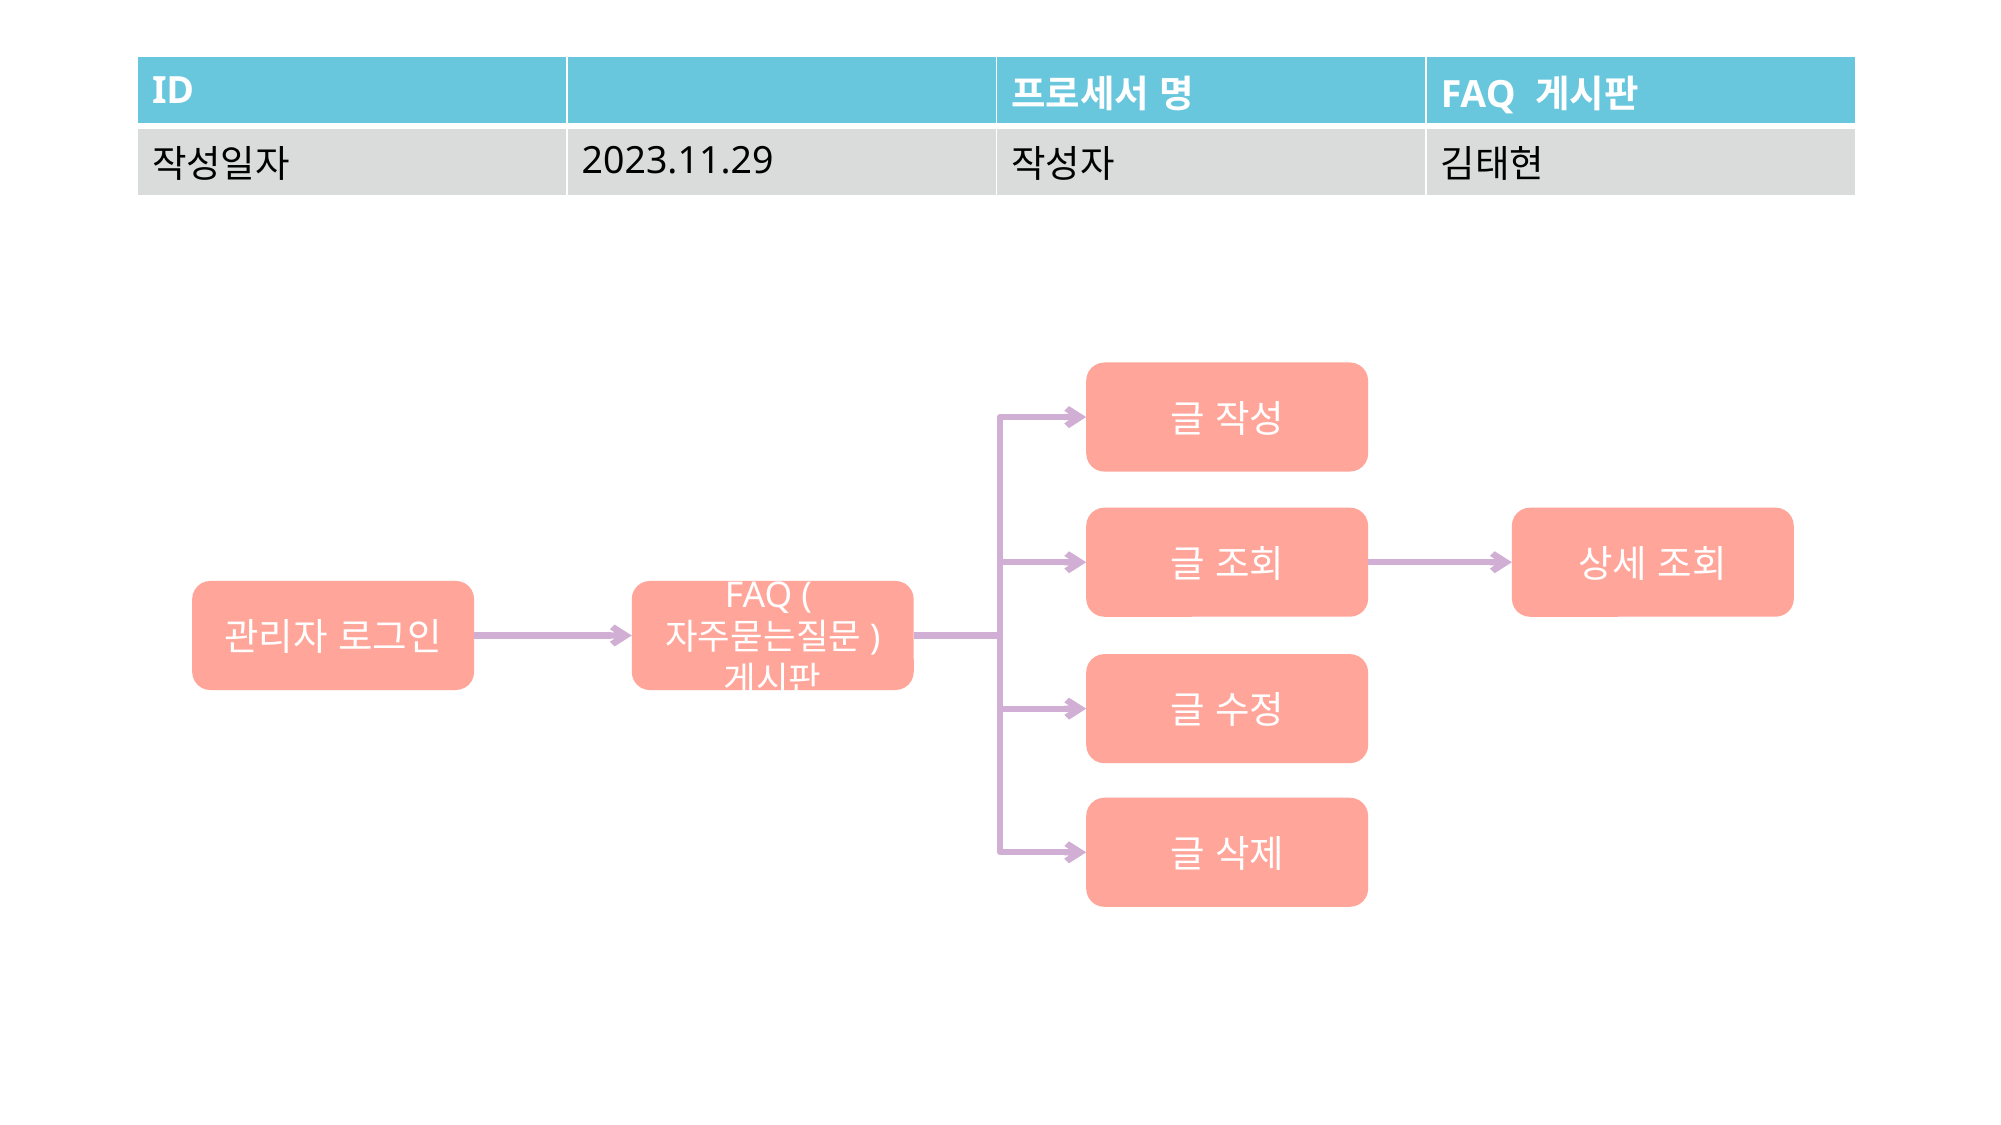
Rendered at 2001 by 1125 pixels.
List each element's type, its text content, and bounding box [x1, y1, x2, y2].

table_cell 작성일자 [138, 129, 566, 195]
text_box FAQ (자주묻는질문) 게시판 [631, 580, 913, 691]
text_box 글 작성 [1086, 362, 1369, 472]
text_box 관리자 로그인 [192, 580, 475, 691]
text_box 글 삭제 [1086, 797, 1369, 907]
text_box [913, 417, 1087, 562]
text_box 글 수정 [1087, 654, 1369, 764]
table_header FAQ 게시판 [1427, 57, 1855, 123]
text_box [913, 635, 1087, 853]
text_box 글 조회 [1087, 507, 1369, 617]
table_header 프로세서 명 [997, 57, 1425, 123]
table_cell 2023.11.29 [568, 129, 996, 195]
table_header [568, 57, 996, 123]
table_cell 작성자 [997, 129, 1425, 195]
text_box 상세 조회 [1511, 507, 1794, 617]
table_header ID [138, 57, 566, 123]
table_cell 김태현 [1427, 129, 1855, 195]
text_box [913, 562, 1087, 635]
